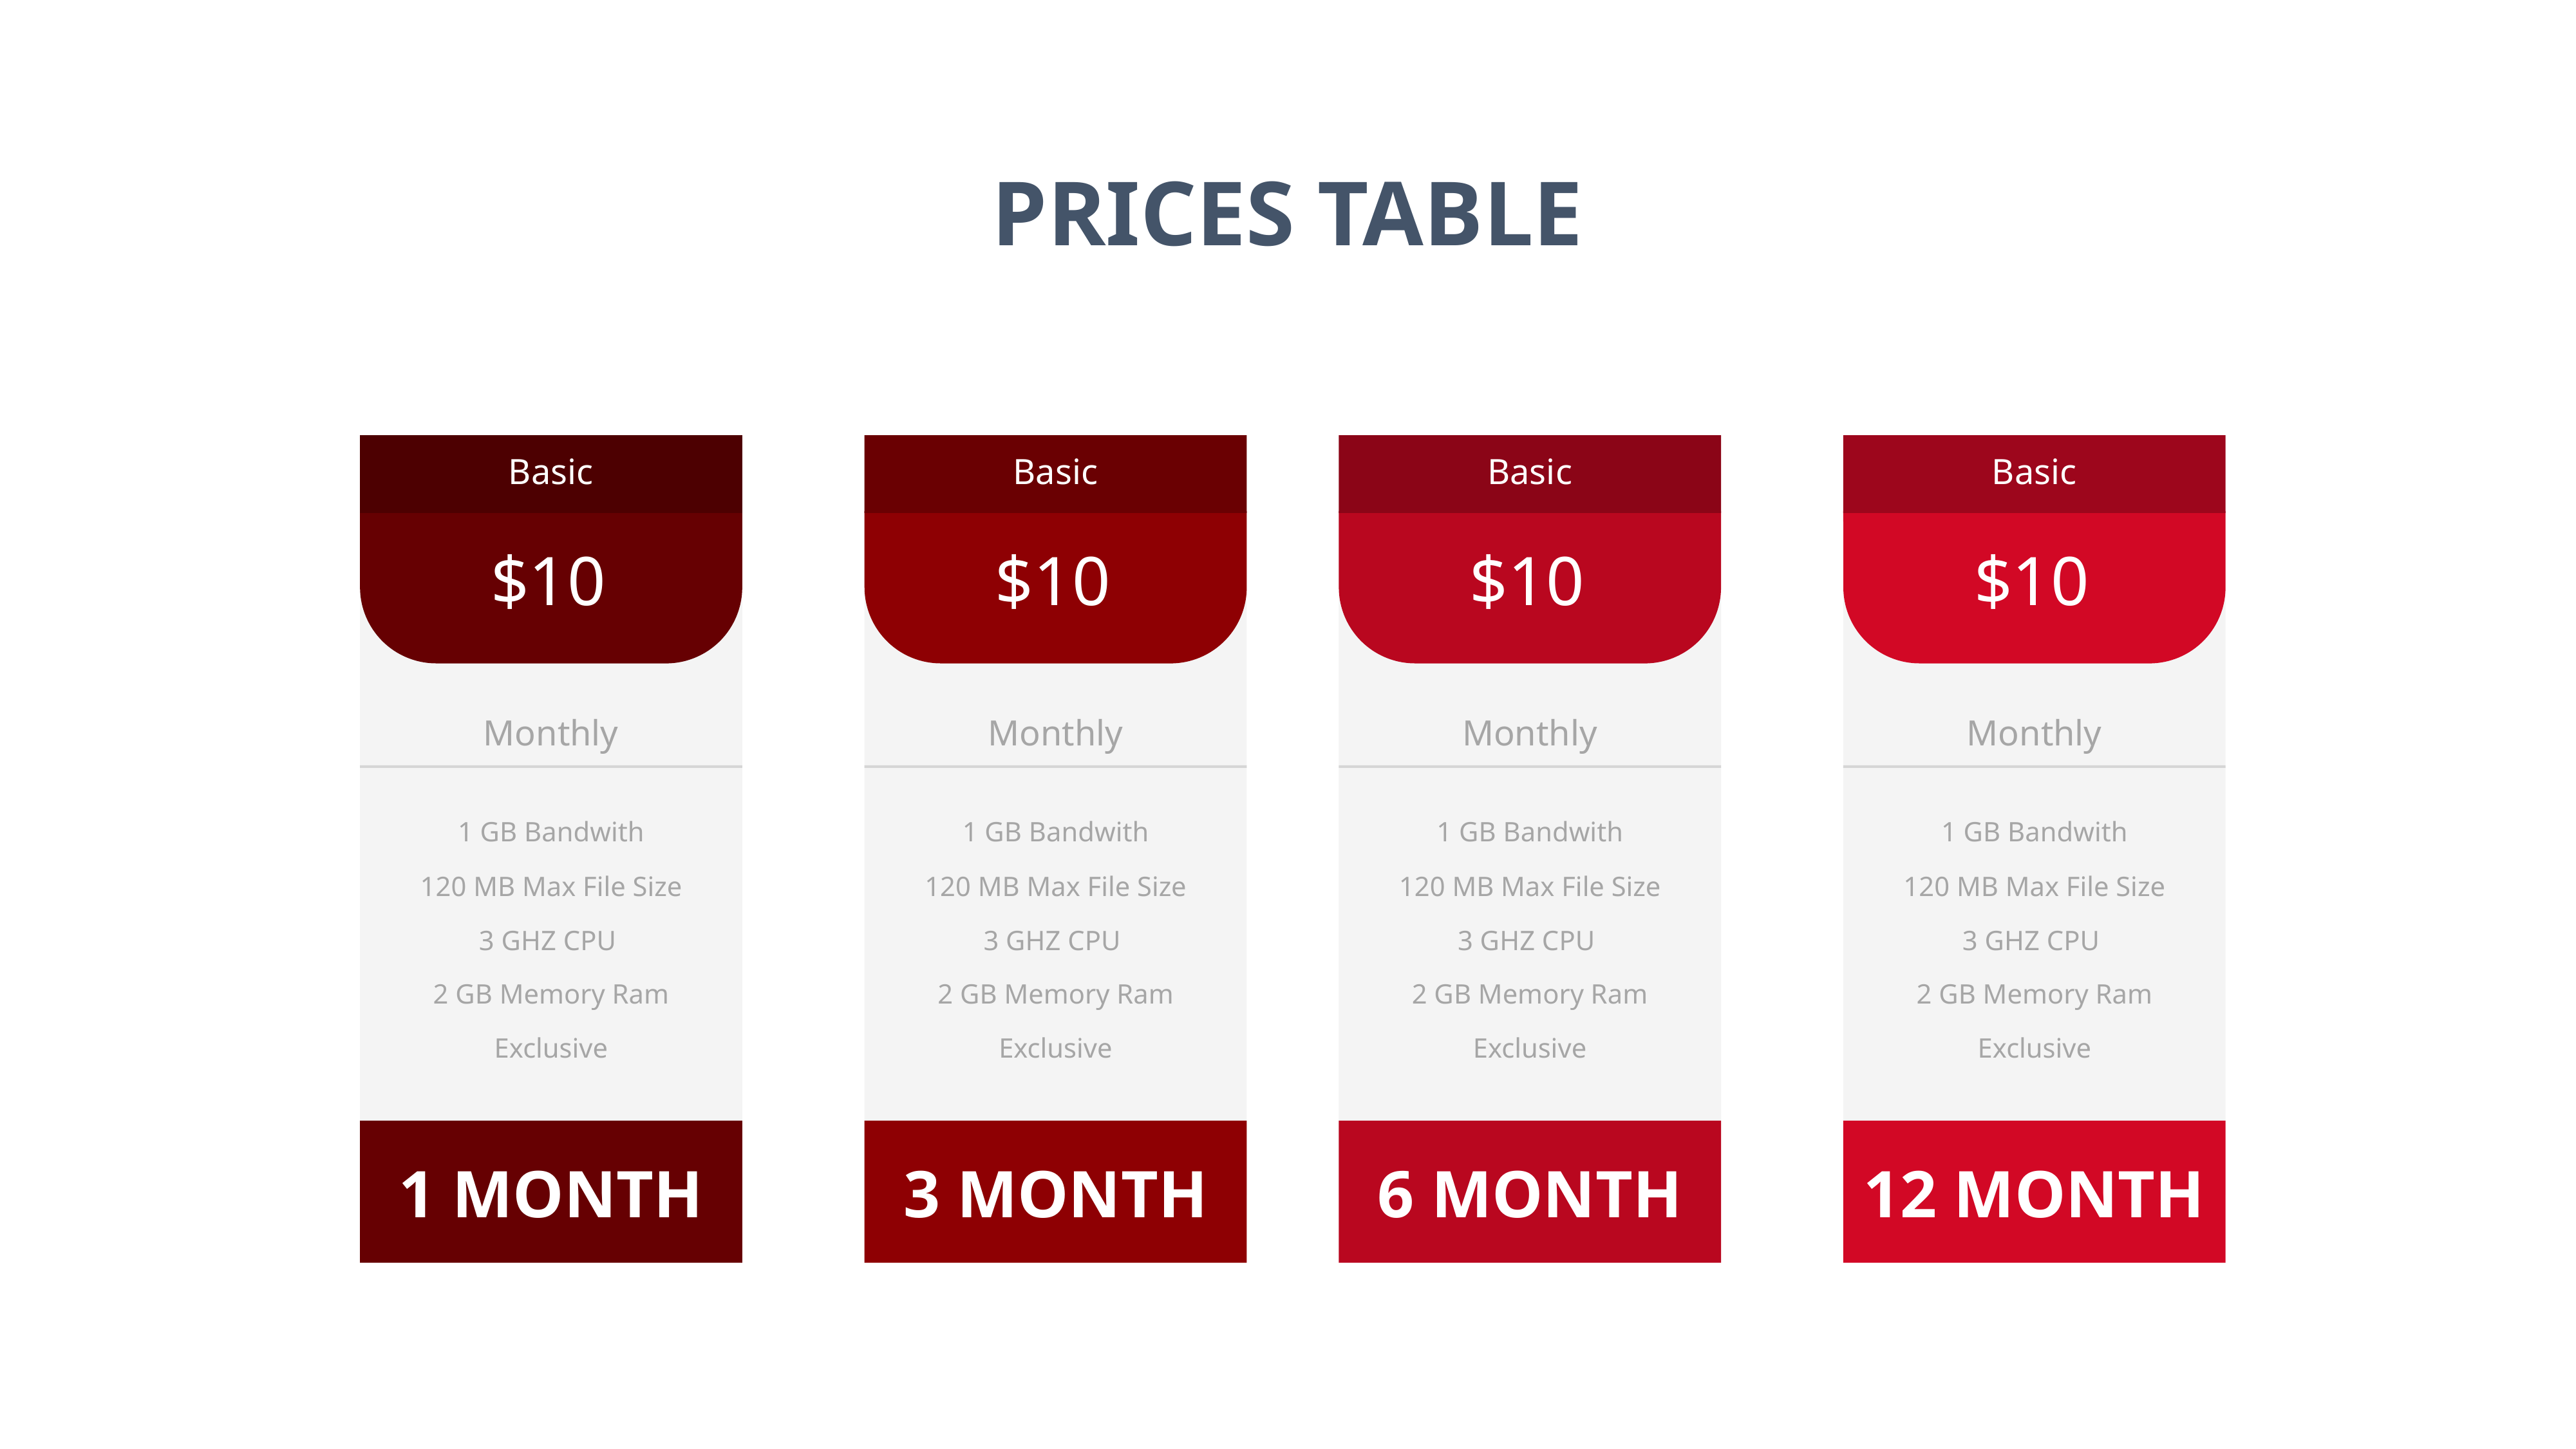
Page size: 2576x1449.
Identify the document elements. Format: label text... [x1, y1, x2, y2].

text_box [360, 435, 742, 1263]
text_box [1339, 435, 1722, 1263]
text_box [1843, 435, 2226, 1263]
title PRICES TABLE [177, 77, 2399, 357]
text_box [864, 435, 1247, 1263]
